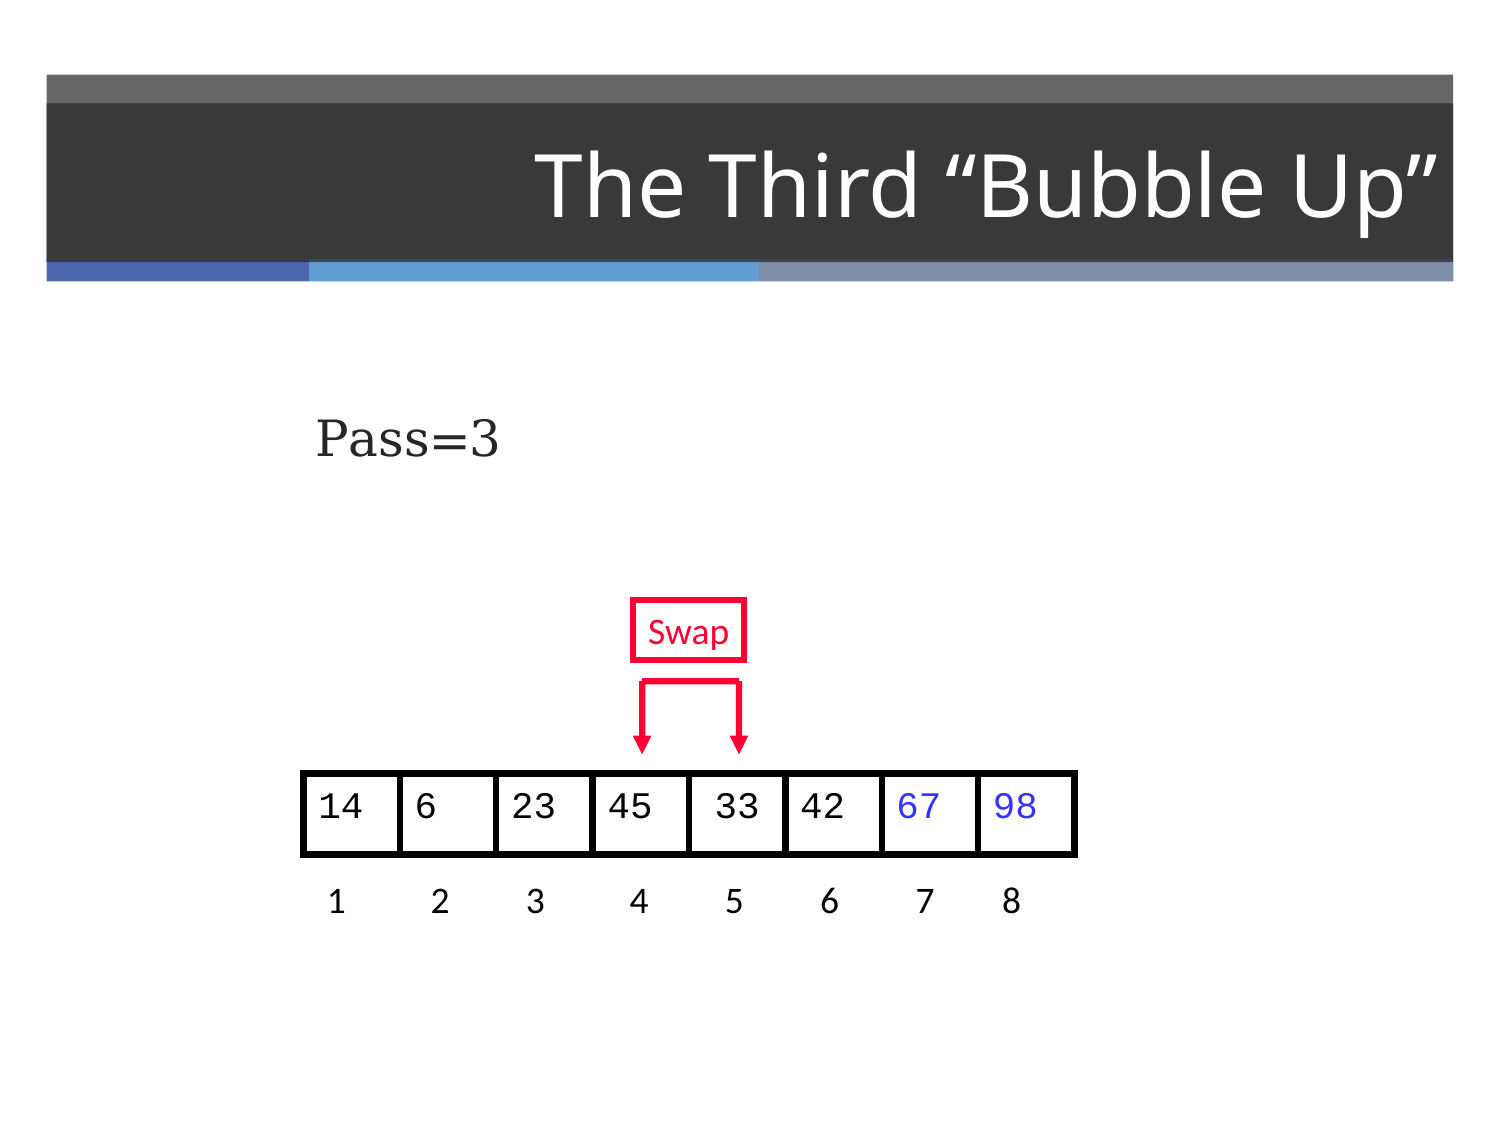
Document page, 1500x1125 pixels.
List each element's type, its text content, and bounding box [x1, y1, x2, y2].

title The Third “Bubble Up” [46, 103, 1454, 263]
text_box 33 [688, 773, 786, 855]
text_box 14 [303, 773, 400, 855]
text_box 1 2 3 4 5 6 7 8 [303, 868, 1075, 928]
text_box 98 [978, 773, 1075, 855]
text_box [641, 680, 740, 755]
text_box 6 [400, 773, 497, 855]
text_box 42 [786, 773, 881, 855]
text_box Swap [633, 599, 745, 660]
text_box Pass=3 [300, 399, 1051, 475]
text_box 45 [592, 773, 688, 855]
text_box 23 [497, 773, 592, 855]
text_box 67 [881, 773, 978, 855]
